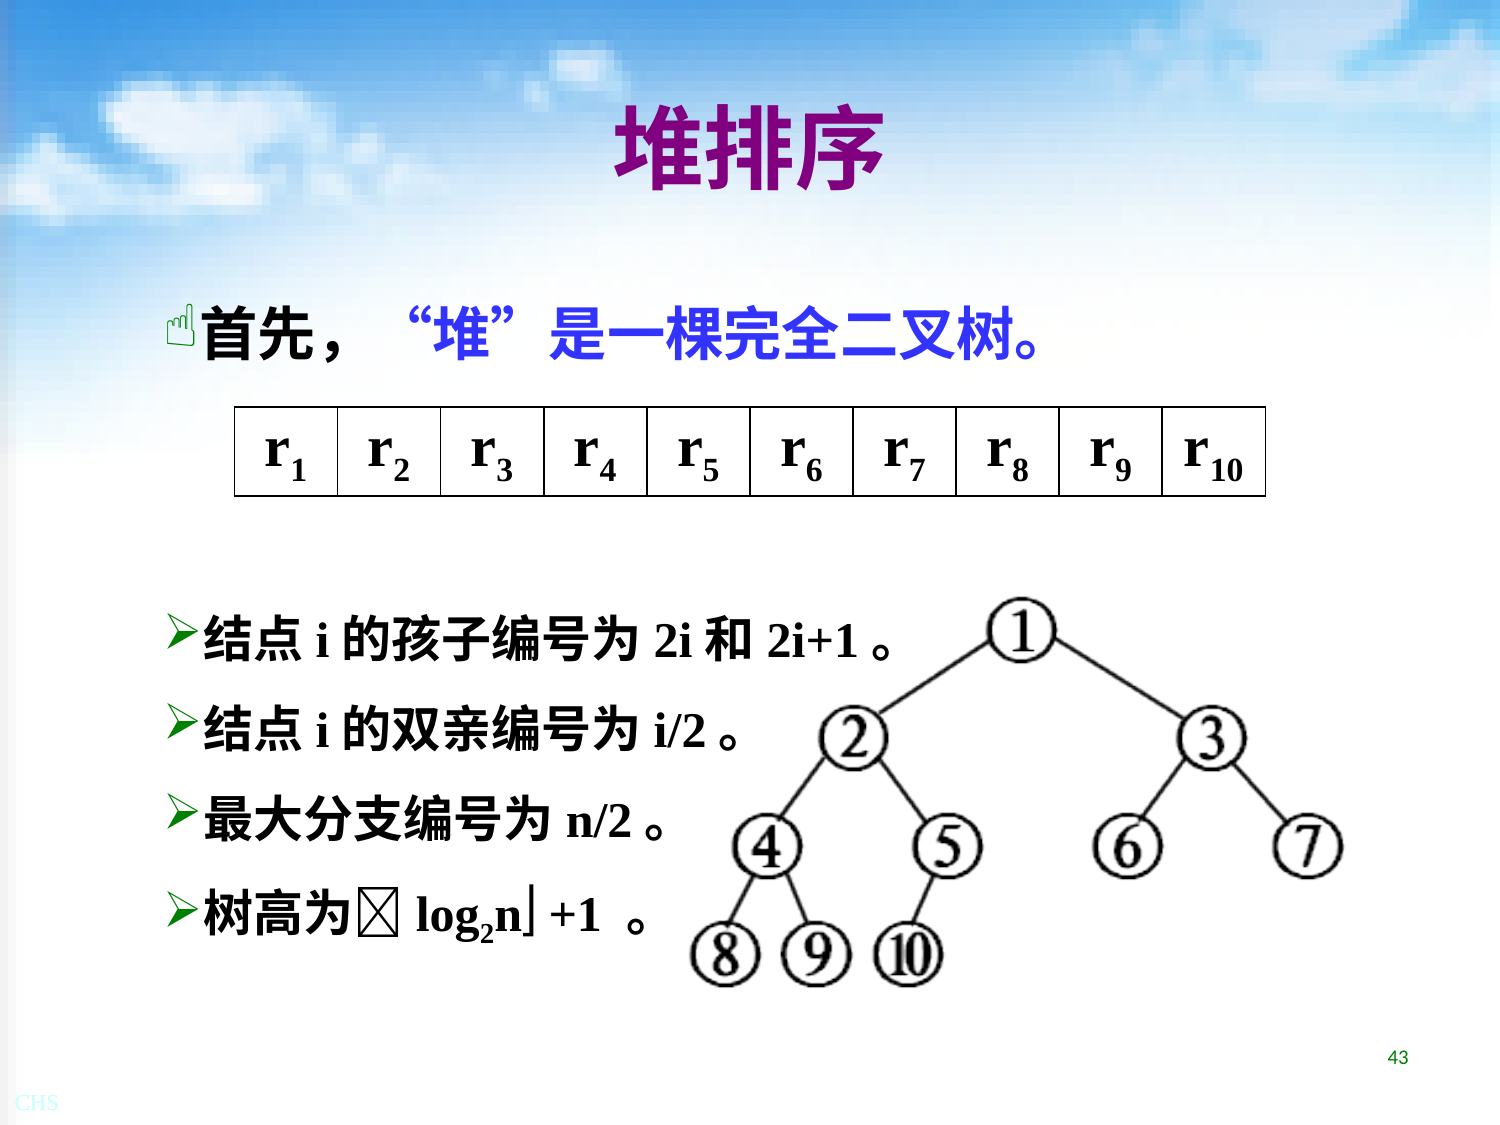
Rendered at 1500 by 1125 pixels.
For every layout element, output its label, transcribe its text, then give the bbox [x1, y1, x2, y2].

table_header r3 [441, 408, 543, 495]
slide_number 43 [1366, 1041, 1430, 1071]
table_header r10 [1163, 408, 1265, 495]
title 堆排序 [163, 70, 1337, 222]
table_header r9 [1060, 408, 1161, 495]
table_header r2 [338, 408, 440, 495]
table_header r4 [545, 408, 646, 495]
picture [0, 0, 1500, 1125]
list 首先，“堆”是一棵完全二叉树。 结点i的孩子编号为2i和2i+1。 结点i的双亲编号为i/2。 最大分支编号为n/2。 树高为log2n +1 。 [163, 262, 1337, 997]
table_header r5 [648, 408, 749, 495]
table_header r1 [235, 408, 337, 495]
table_header r7 [854, 408, 955, 495]
table_header r8 [957, 408, 1058, 495]
table_header r6 [751, 408, 852, 495]
